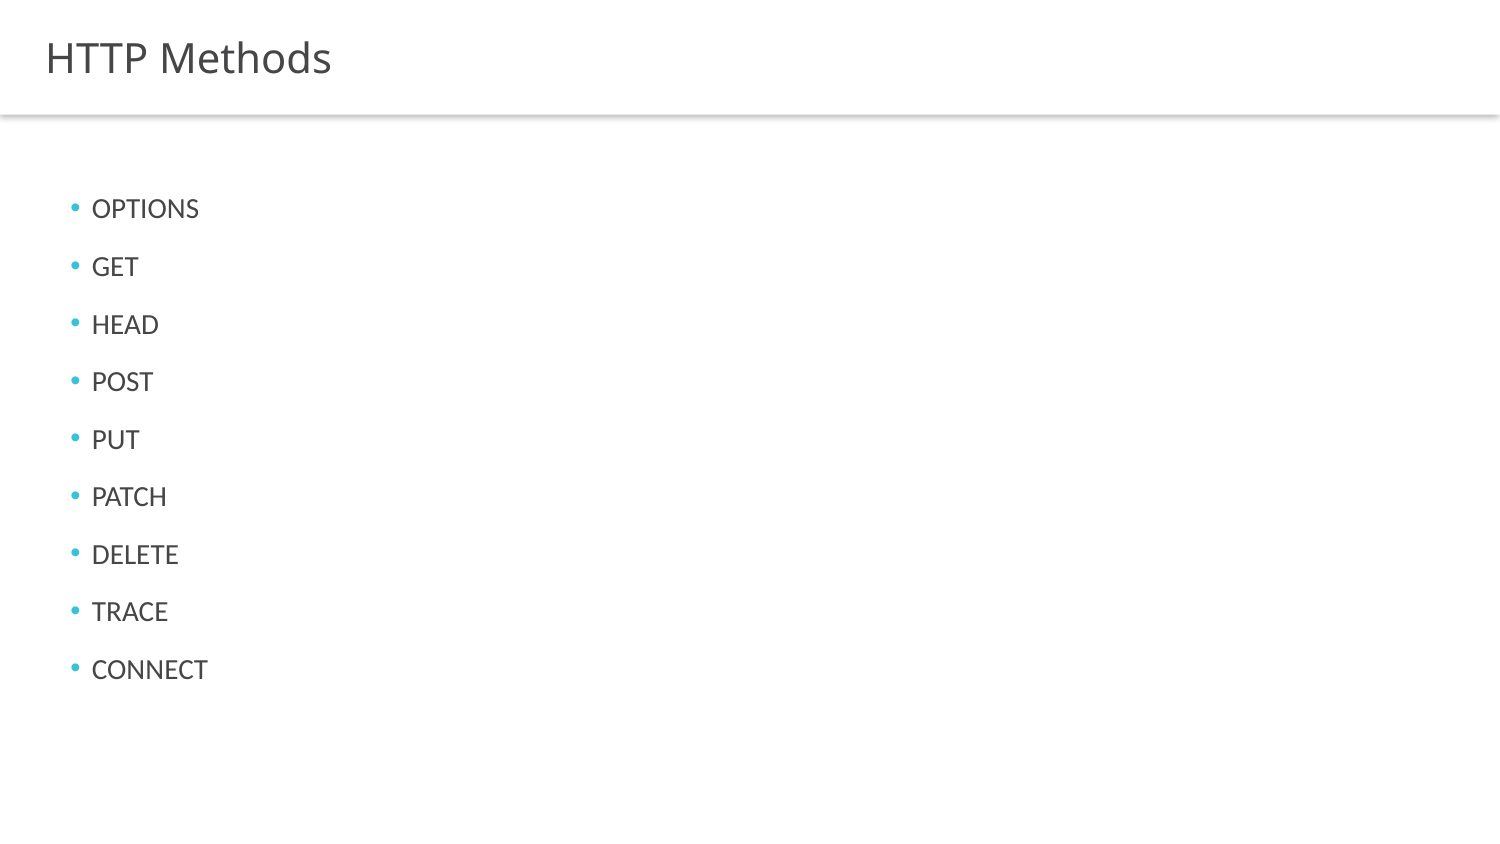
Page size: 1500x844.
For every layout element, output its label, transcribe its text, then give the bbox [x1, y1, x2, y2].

list HTTP Methods [0, 0, 1500, 115]
list OPTIONS GET HEAD POST PUT PATCH DELETE TRACE CONNECT [59, 177, 1426, 734]
